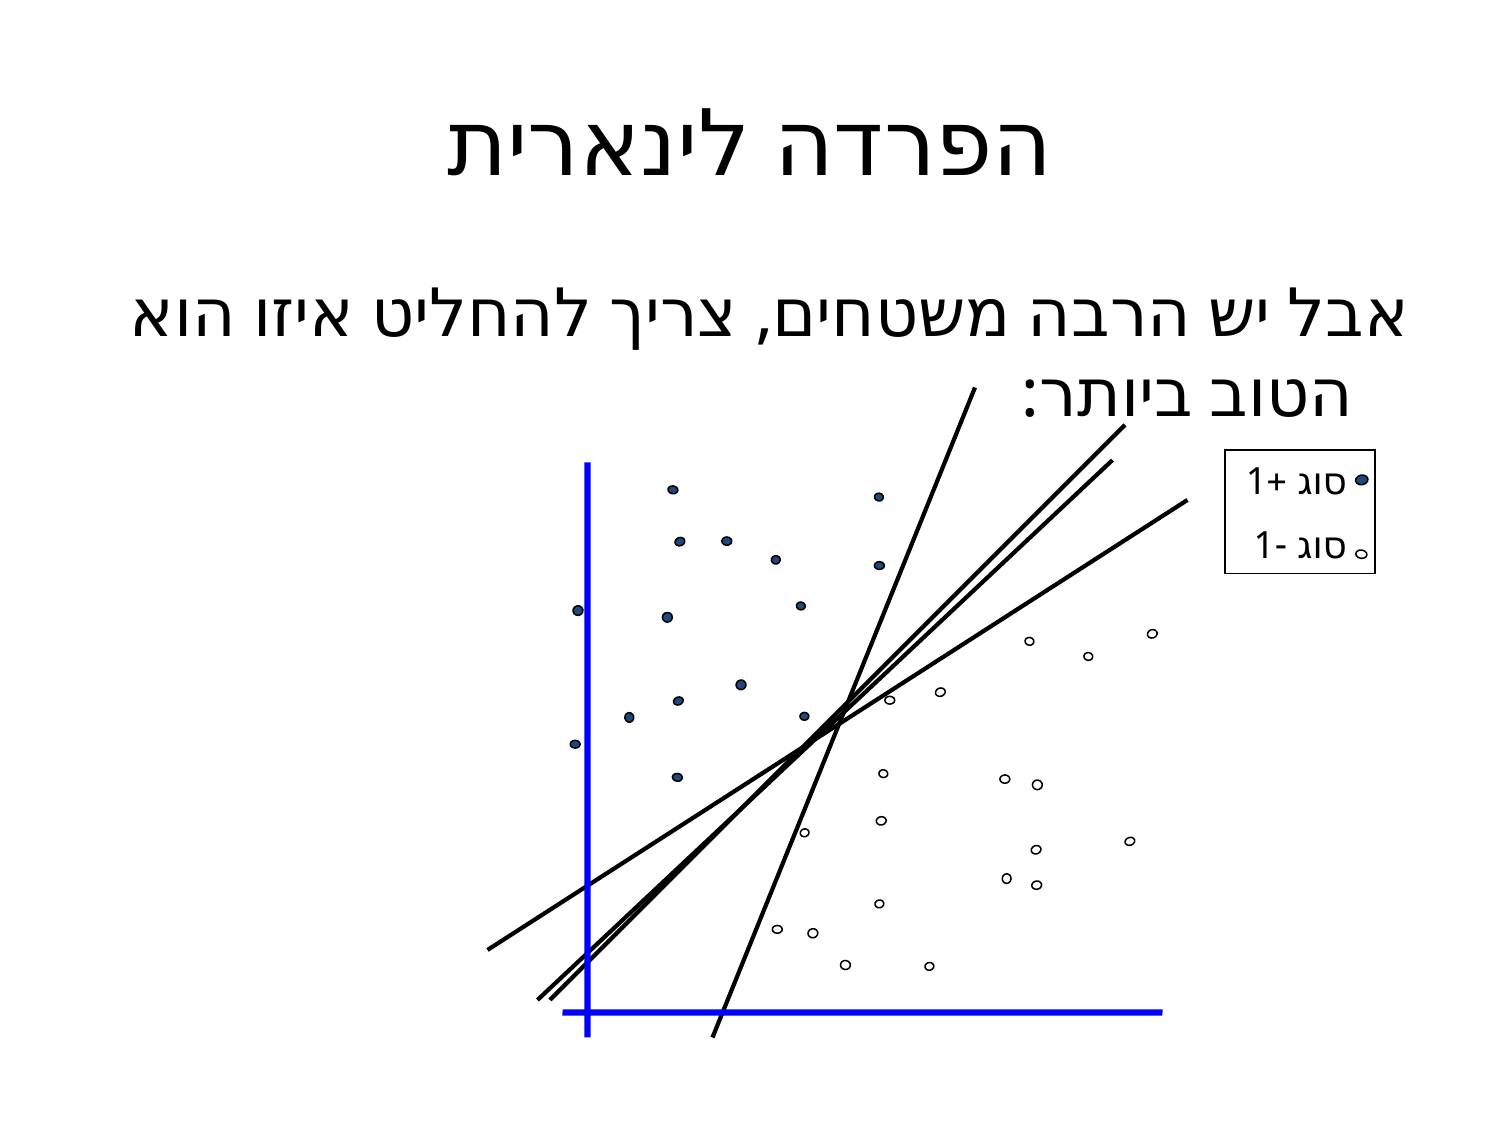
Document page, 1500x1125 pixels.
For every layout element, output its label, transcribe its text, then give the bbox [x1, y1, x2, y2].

title הפרדה לינארית [75, 45, 1425, 233]
list אבל יש הרבה משטחים, צריך להחליט איזו הוא הטוב ביותר: [75, 262, 1425, 1005]
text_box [562, 449, 1376, 1038]
